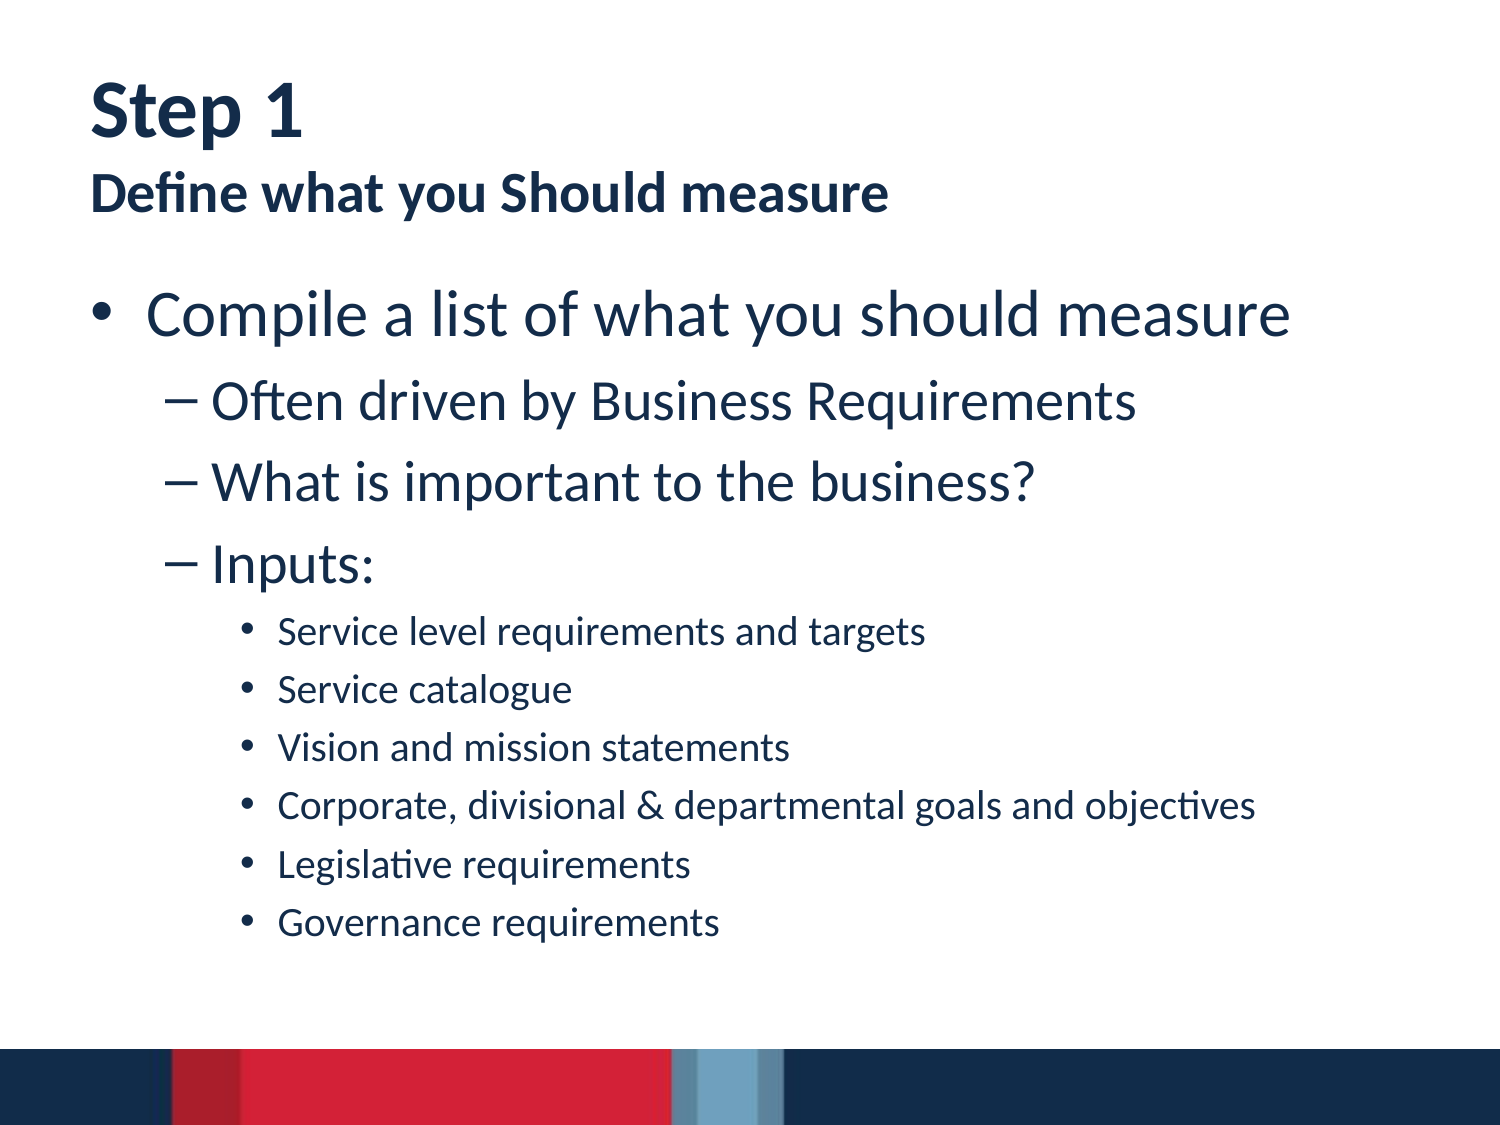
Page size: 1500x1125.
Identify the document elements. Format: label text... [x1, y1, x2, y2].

picture [0, 1049, 1500, 1125]
title Step 1 Define what you Should measure [75, 45, 1425, 233]
list Compile a list of what you should measure Often driven by Business Requirements What is important to the business? Inputs: Service level requirements and targets Service catalogue Vision and mission statements Corporate, divisional & departmental goals and objectives Legislative requirements Governance requirements [75, 262, 1425, 975]
